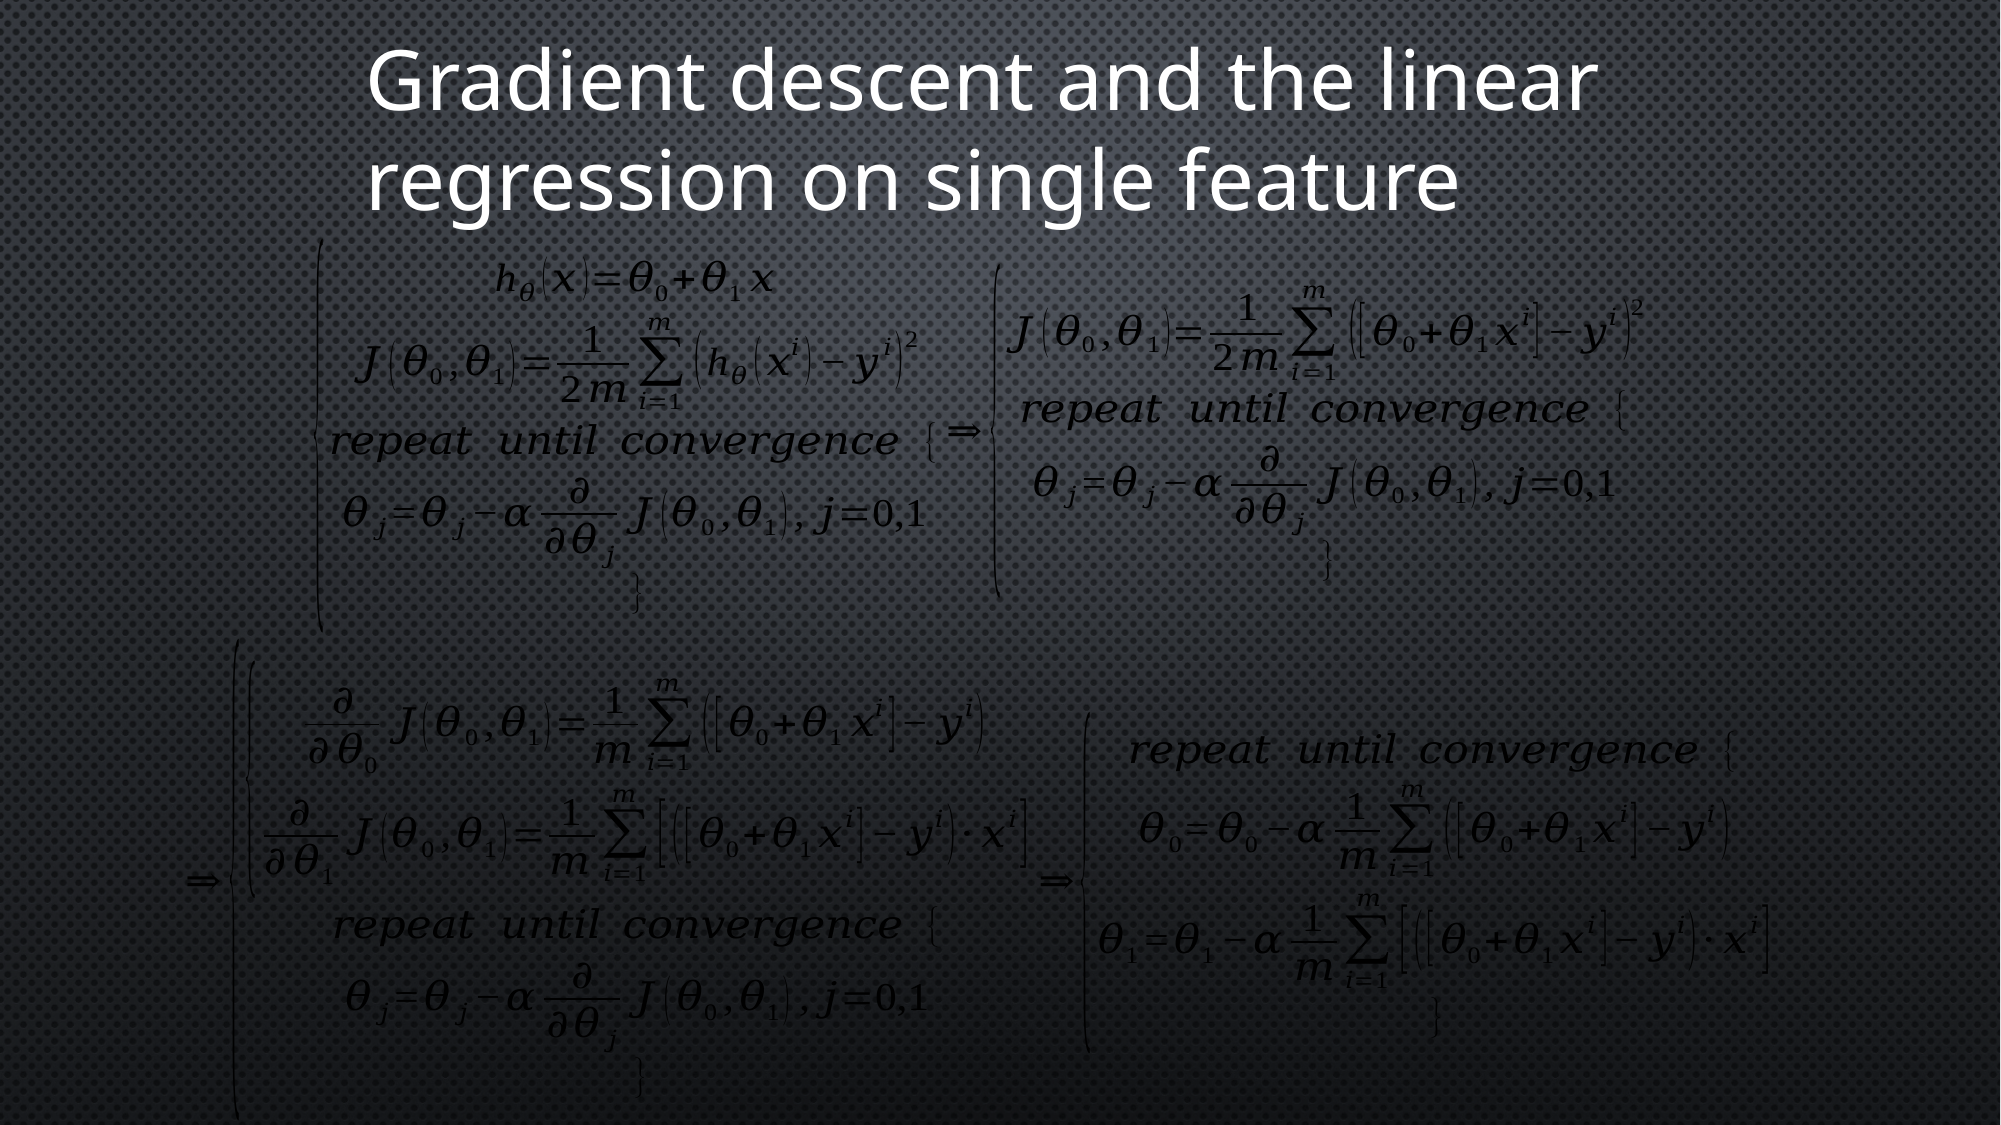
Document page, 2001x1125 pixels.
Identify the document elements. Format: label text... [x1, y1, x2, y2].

text_box Gradient descent and the linear regression on single feature [350, 19, 1697, 235]
